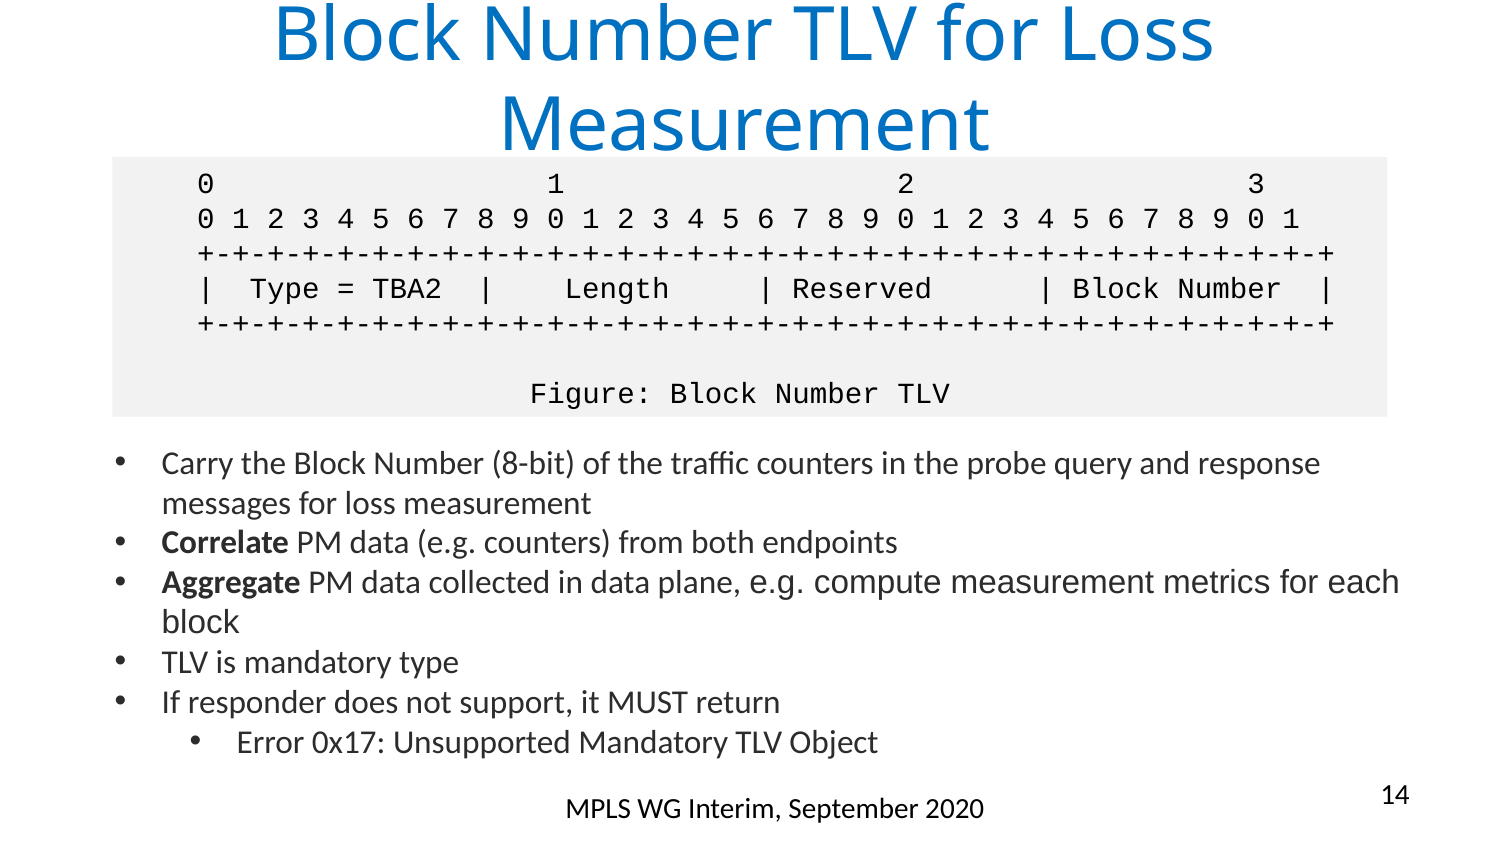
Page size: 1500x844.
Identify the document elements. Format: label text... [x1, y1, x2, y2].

footer MPLS WG Interim, September 2020 [537, 781, 1013, 841]
slide_number 14 [1074, 768, 1426, 828]
text_box 0 1 2 3 0 1 2 3 4 5 6 7 8 9 0 1 2 3 4 5 6 7 8 9 0 1 2 3 4 5 6 7 8 9 0 1 +-+-+-+-+-+-+-+-+-+-+-+-+-+-+-+-+-+-+-+-+-+-+-+-+-+-+-+-+-+-+-+-+ | Type = TBA2 | Length | Reserved | Block Number | +-+-+-+-+-+-+-+-+-+-+-+-+-+-+-+-+-+-+-+-+-+-+-+-+-+-+-+-+-+-+-+-+ Figure: Block Number TLV [112, 157, 1388, 417]
title Block Number TLV for Loss Measurement [68, 4, 1420, 146]
text_box Carry the Block Number (8-bit) of the traffic counters in the probe query and response messages for loss measurement Correlate PM data (e.g. counters) from both endpoints Aggregate PM data collected in data plane, e.g. compute measurement metrics for each block TLV is mandatory type If responder does not support, it MUST return Error 0x17: Unsupported Mandatory TLV Object [99, 433, 1450, 768]
